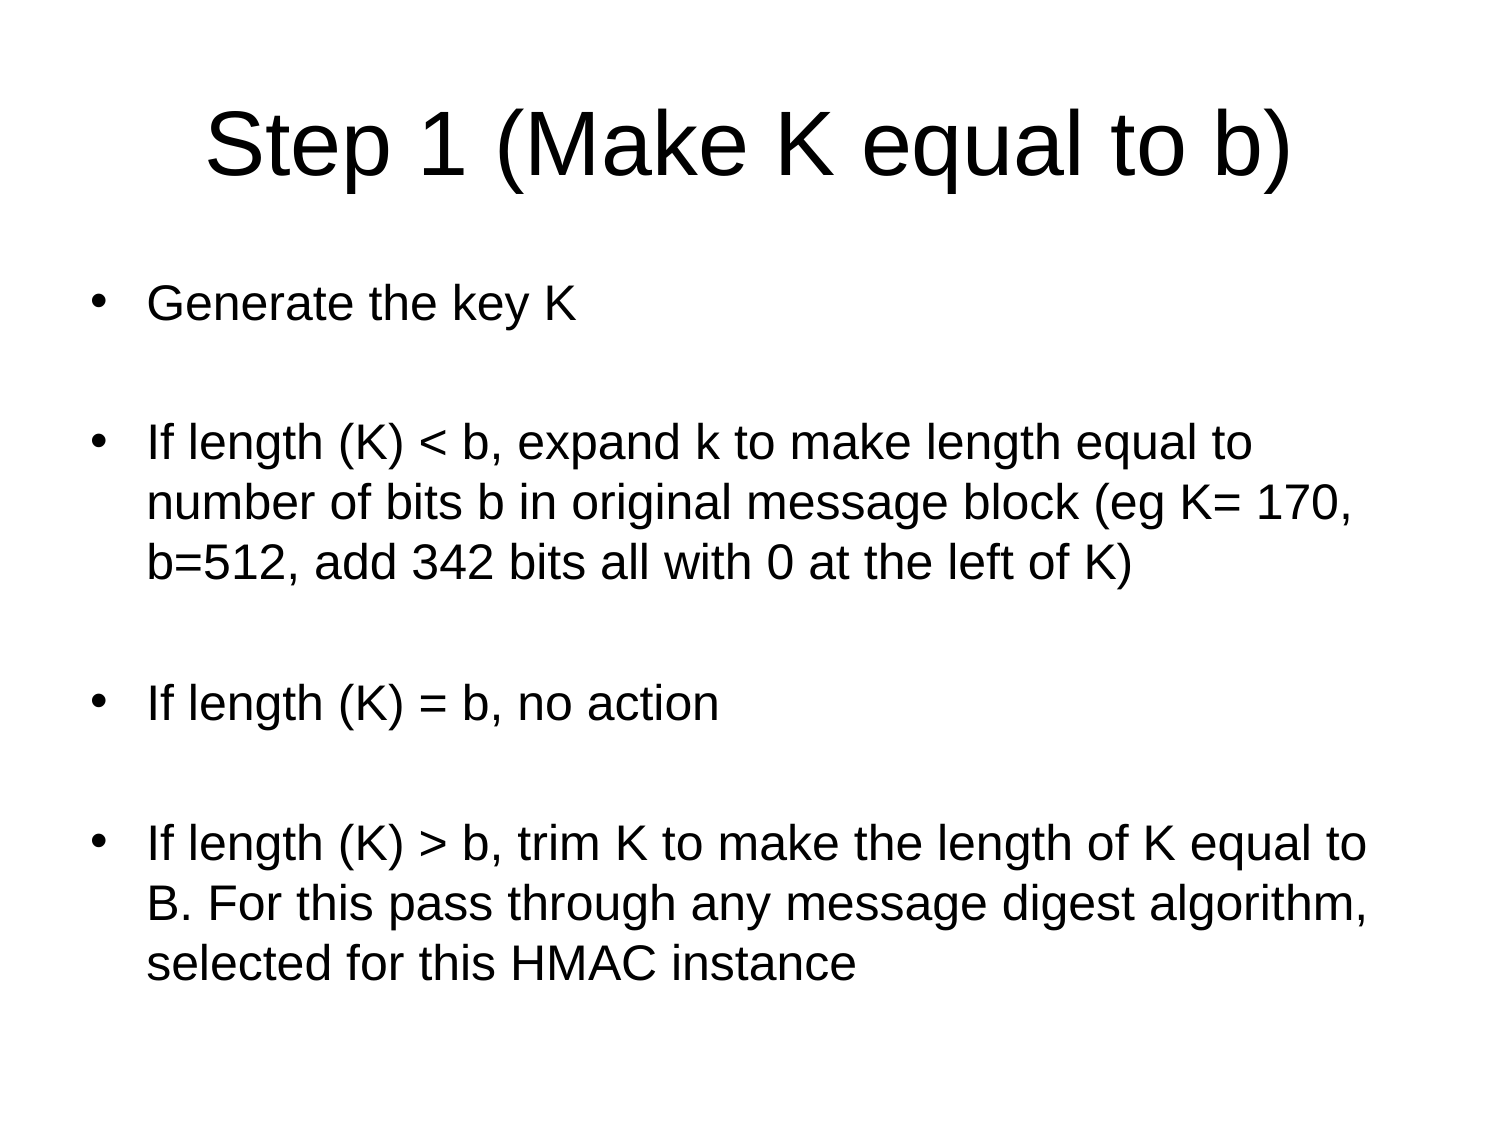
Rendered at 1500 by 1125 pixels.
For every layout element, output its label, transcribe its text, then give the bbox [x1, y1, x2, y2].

title Step 1 (Make K equal to b) [75, 45, 1425, 233]
list Generate the key K If length (K) < b, expand k to make length equal to number of bits b in original message block (eg K= 170, b=512, add 342 bits all with 0 at the left of K) If length (K) = b, no action If length (K) > b, trim K to make the length of K equal to B. For this pass through any message digest algorithm, selected for this HMAC instance [75, 262, 1425, 1005]
